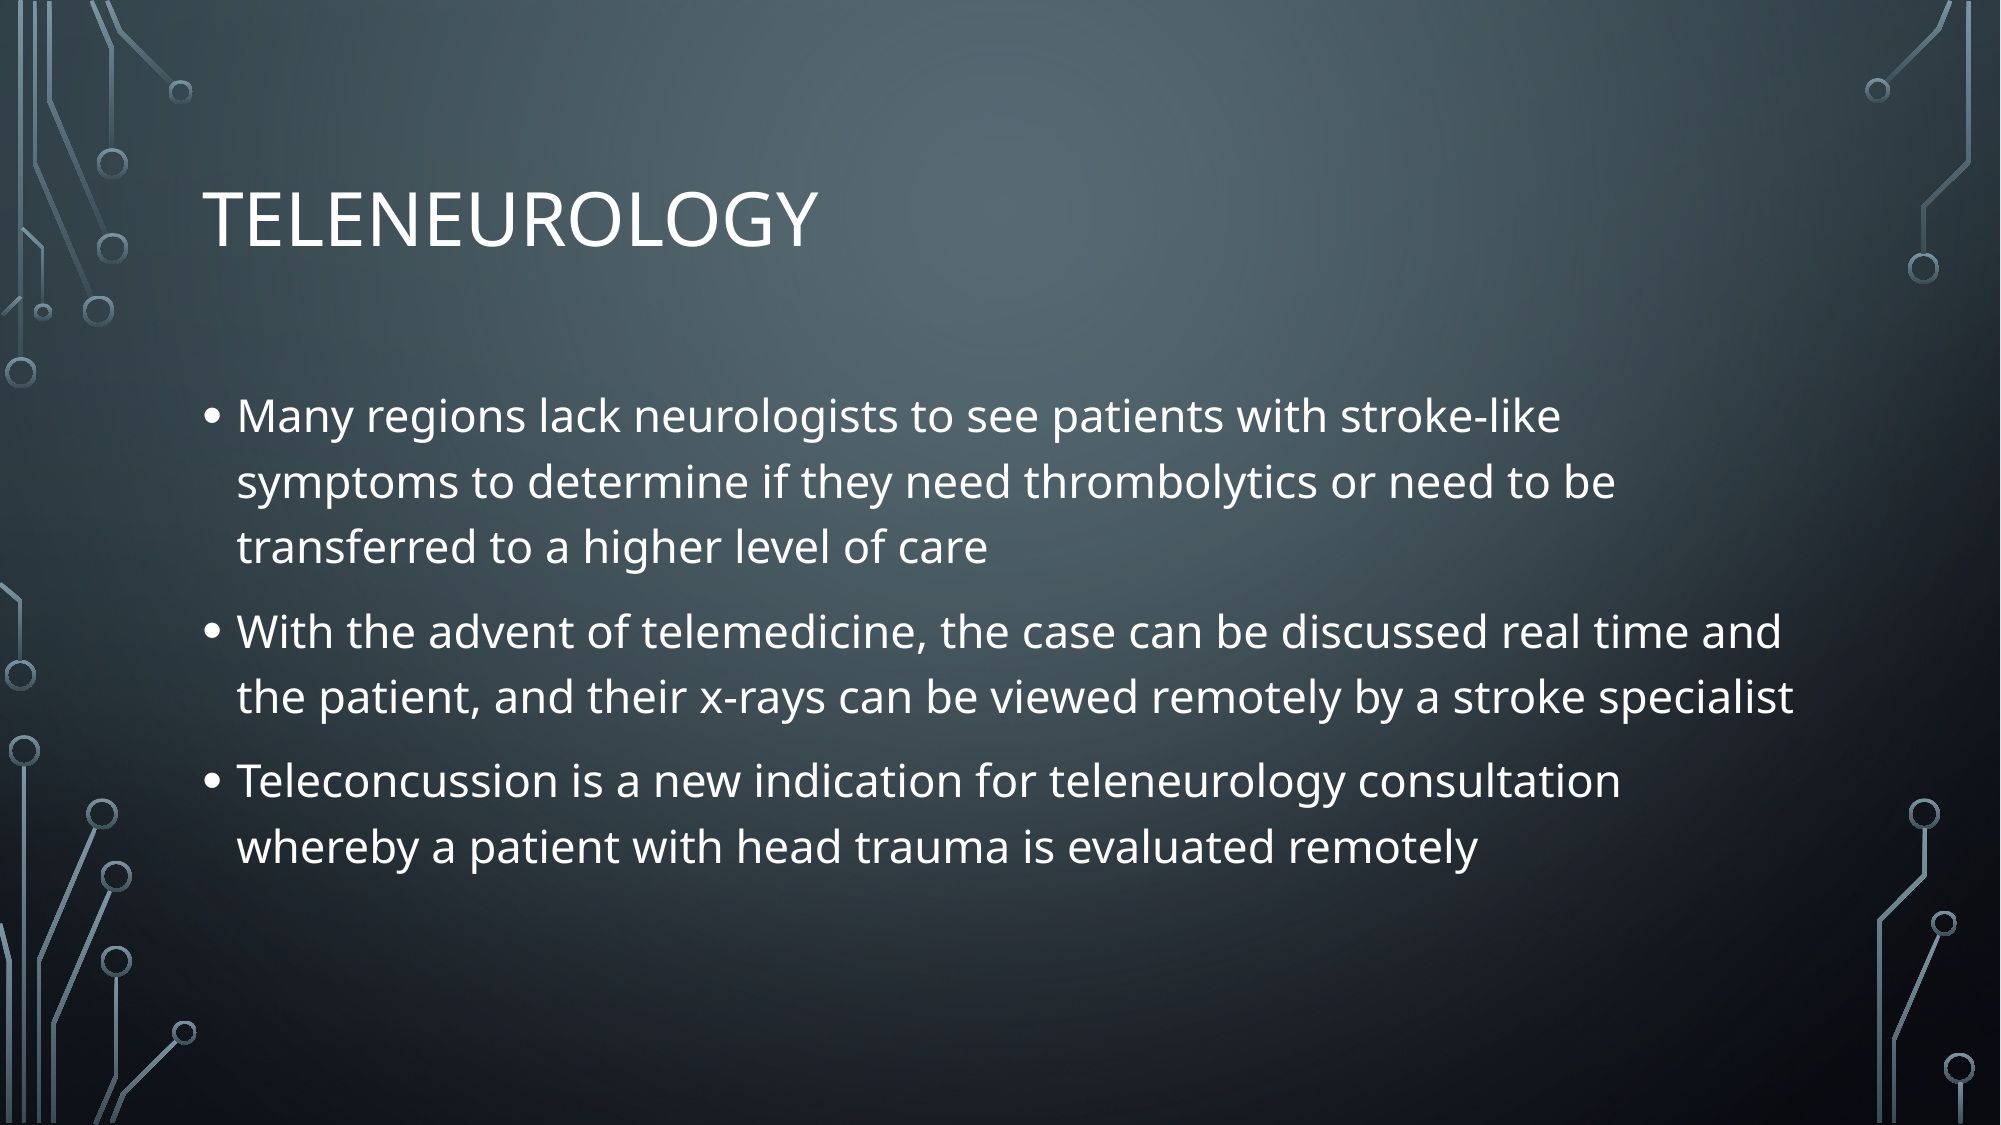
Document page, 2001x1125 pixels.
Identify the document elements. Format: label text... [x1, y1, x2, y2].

list Many regions lack neurologists to see patients with stroke-like symptoms to determine if they need thrombolytics or need to be transferred to a higher level of care With the advent of telemedicine, the case can be discussed real time and the patient, and their x-rays can be viewed remotely by a stroke specialist Teleconcussion is a new indication for teleneurology consultation whereby a patient with head trauma is evaluated remotely [187, 369, 1813, 950]
title Teleneurology [187, 101, 1813, 344]
